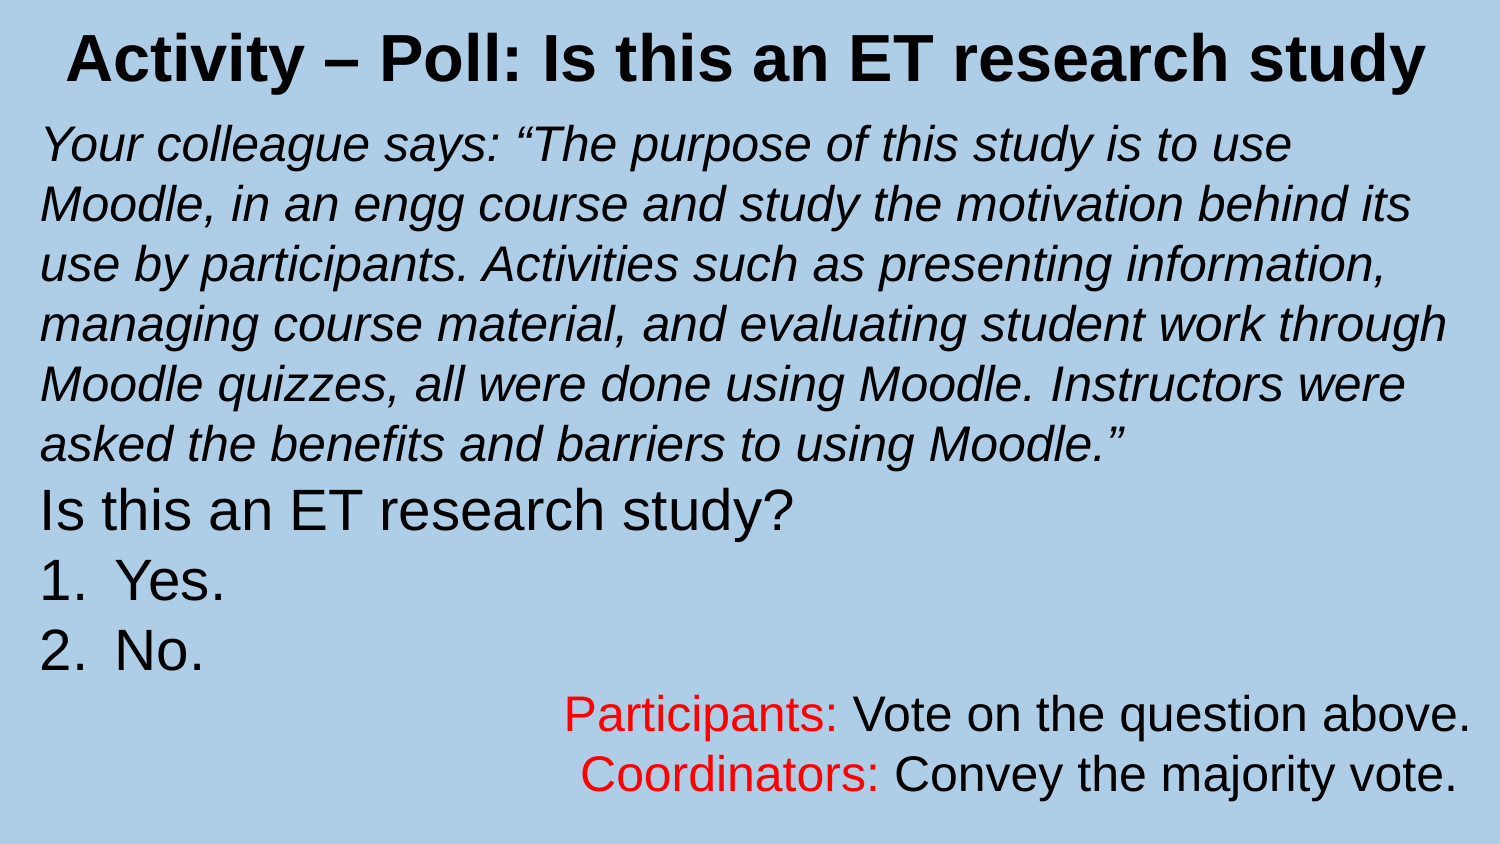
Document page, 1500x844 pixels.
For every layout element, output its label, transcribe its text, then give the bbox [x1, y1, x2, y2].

list Your colleague says: “The purpose of this study is to use Moodle, in an engg course and study the motivation behind its use by participants. Activities such as presenting information, managing course material, and evaluating student work through Moodle quizzes, all were done using Moodle. Instructors were asked the benefits and barriers to using Moodle.” Is this an ET research study? Yes. No. Participants: Vote on the question above. Coordinators: Convey the majority vote. [24, 96, 1488, 789]
title Activity – Poll: Is this an ET research study [50, 0, 1463, 96]
